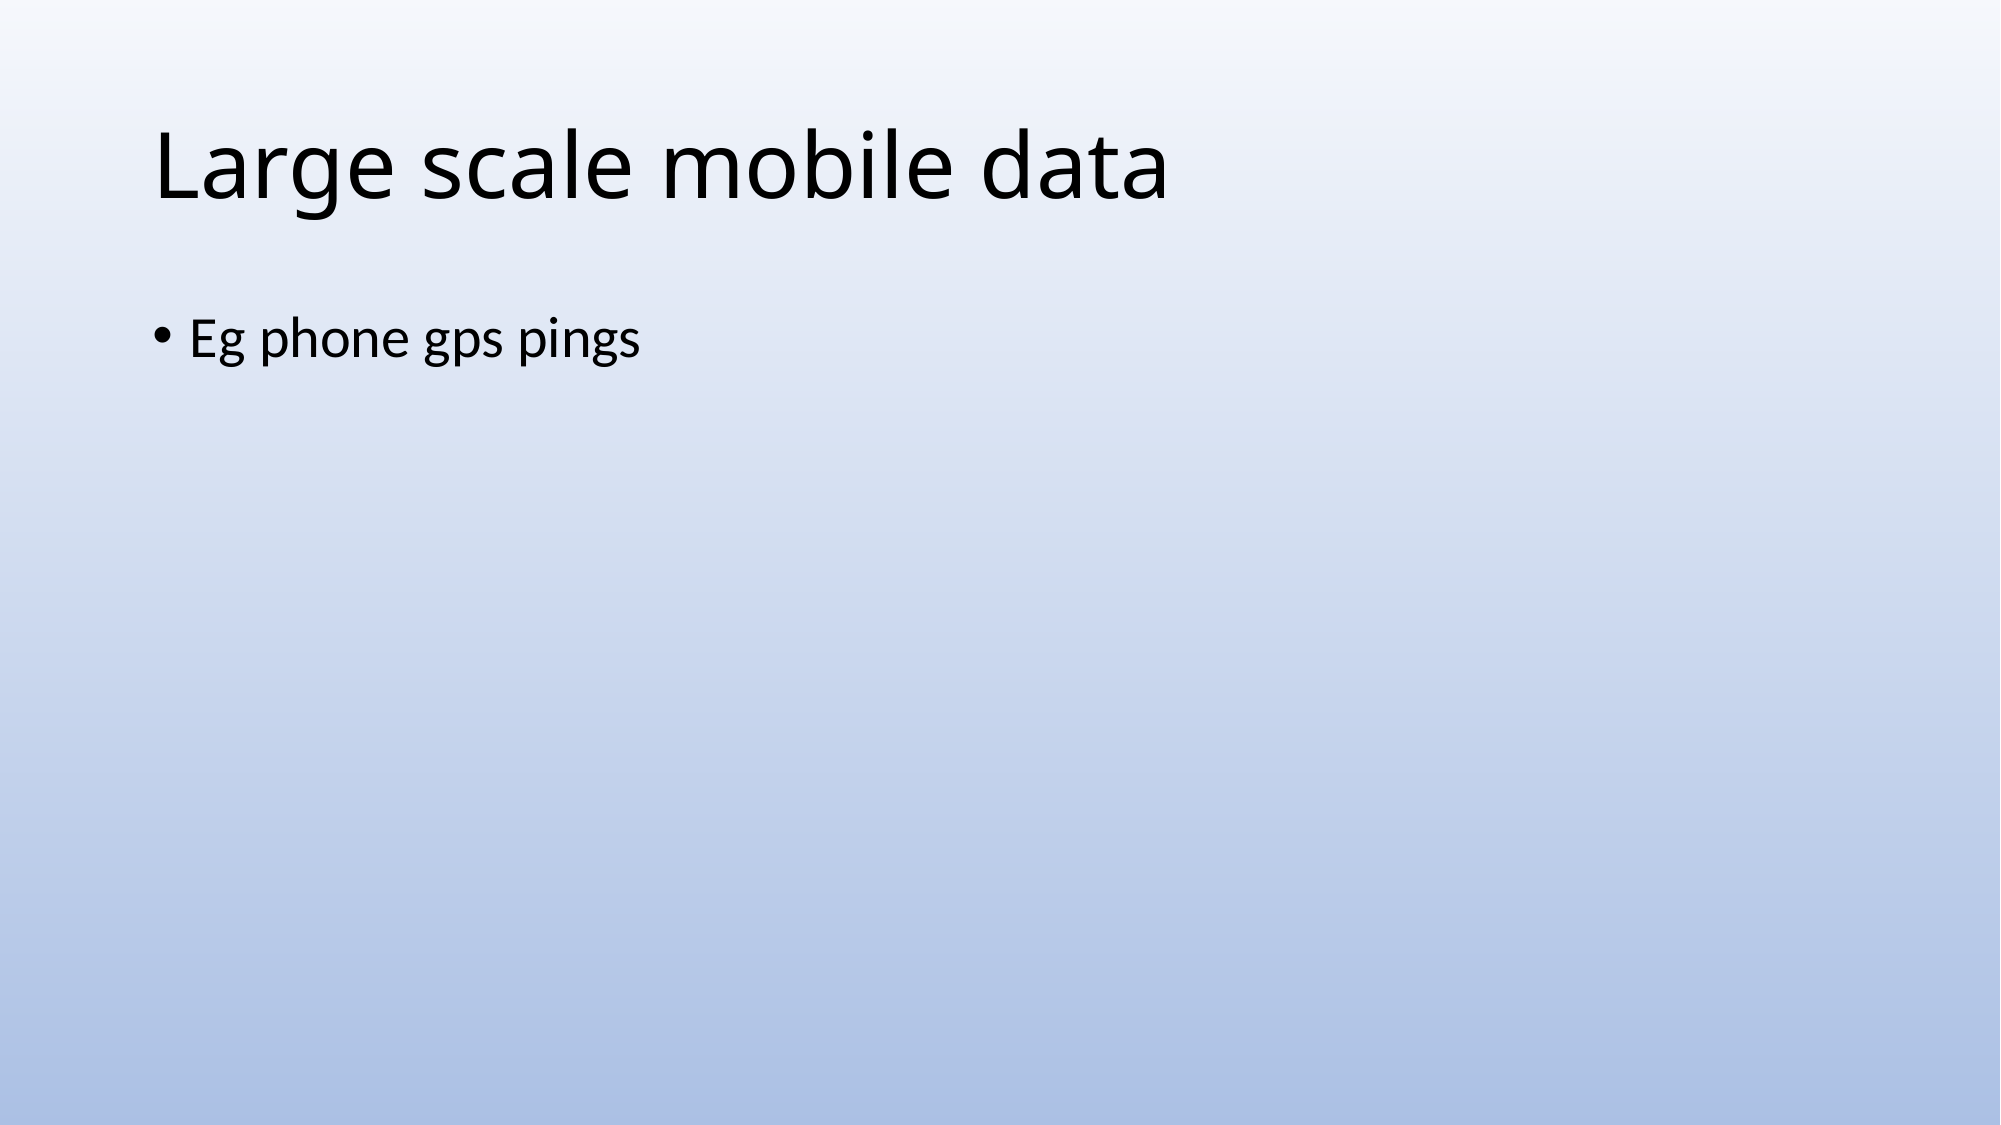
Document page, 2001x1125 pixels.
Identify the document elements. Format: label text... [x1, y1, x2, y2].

list Eg phone gps pings [137, 299, 1863, 1014]
title Large scale mobile data [137, 59, 1863, 278]
